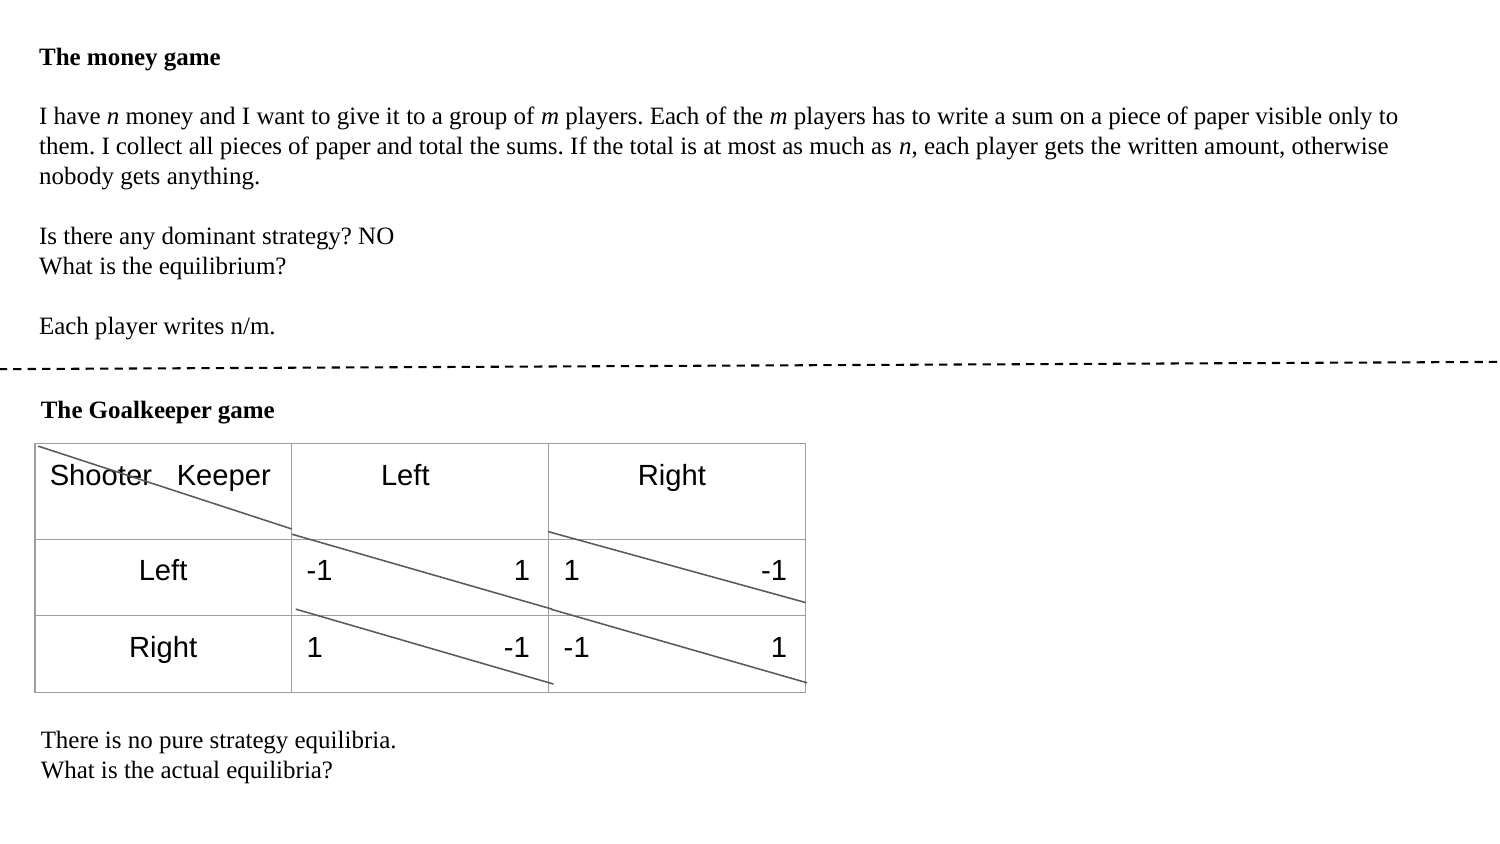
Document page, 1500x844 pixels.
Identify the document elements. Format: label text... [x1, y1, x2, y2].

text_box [558, 609, 808, 684]
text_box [547, 531, 806, 603]
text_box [0, 361, 1500, 370]
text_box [38, 445, 293, 530]
table_cell Right [36, 616, 291, 692]
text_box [295, 608, 554, 685]
text_box The Goalkeeper game There is no pure strategy equilibria. What is the actual equilibria? [25, 378, 1445, 844]
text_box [291, 533, 543, 610]
table_cell Left [36, 540, 288, 615]
text_box The money game I have n money and I want to give it to a group of m players. Each of the m players has to write a sum on a piece of paper visible only to them. I collect all pieces of paper and total the sums. If the total is at most as much as n, each player gets the written amount, otherwise nobody gets anything. Is there any dominant strategy? NO What is the equilibrium? Each player writes n/m. [24, 24, 1443, 360]
table_header Right [549, 444, 805, 529]
table_header Left [292, 444, 548, 532]
